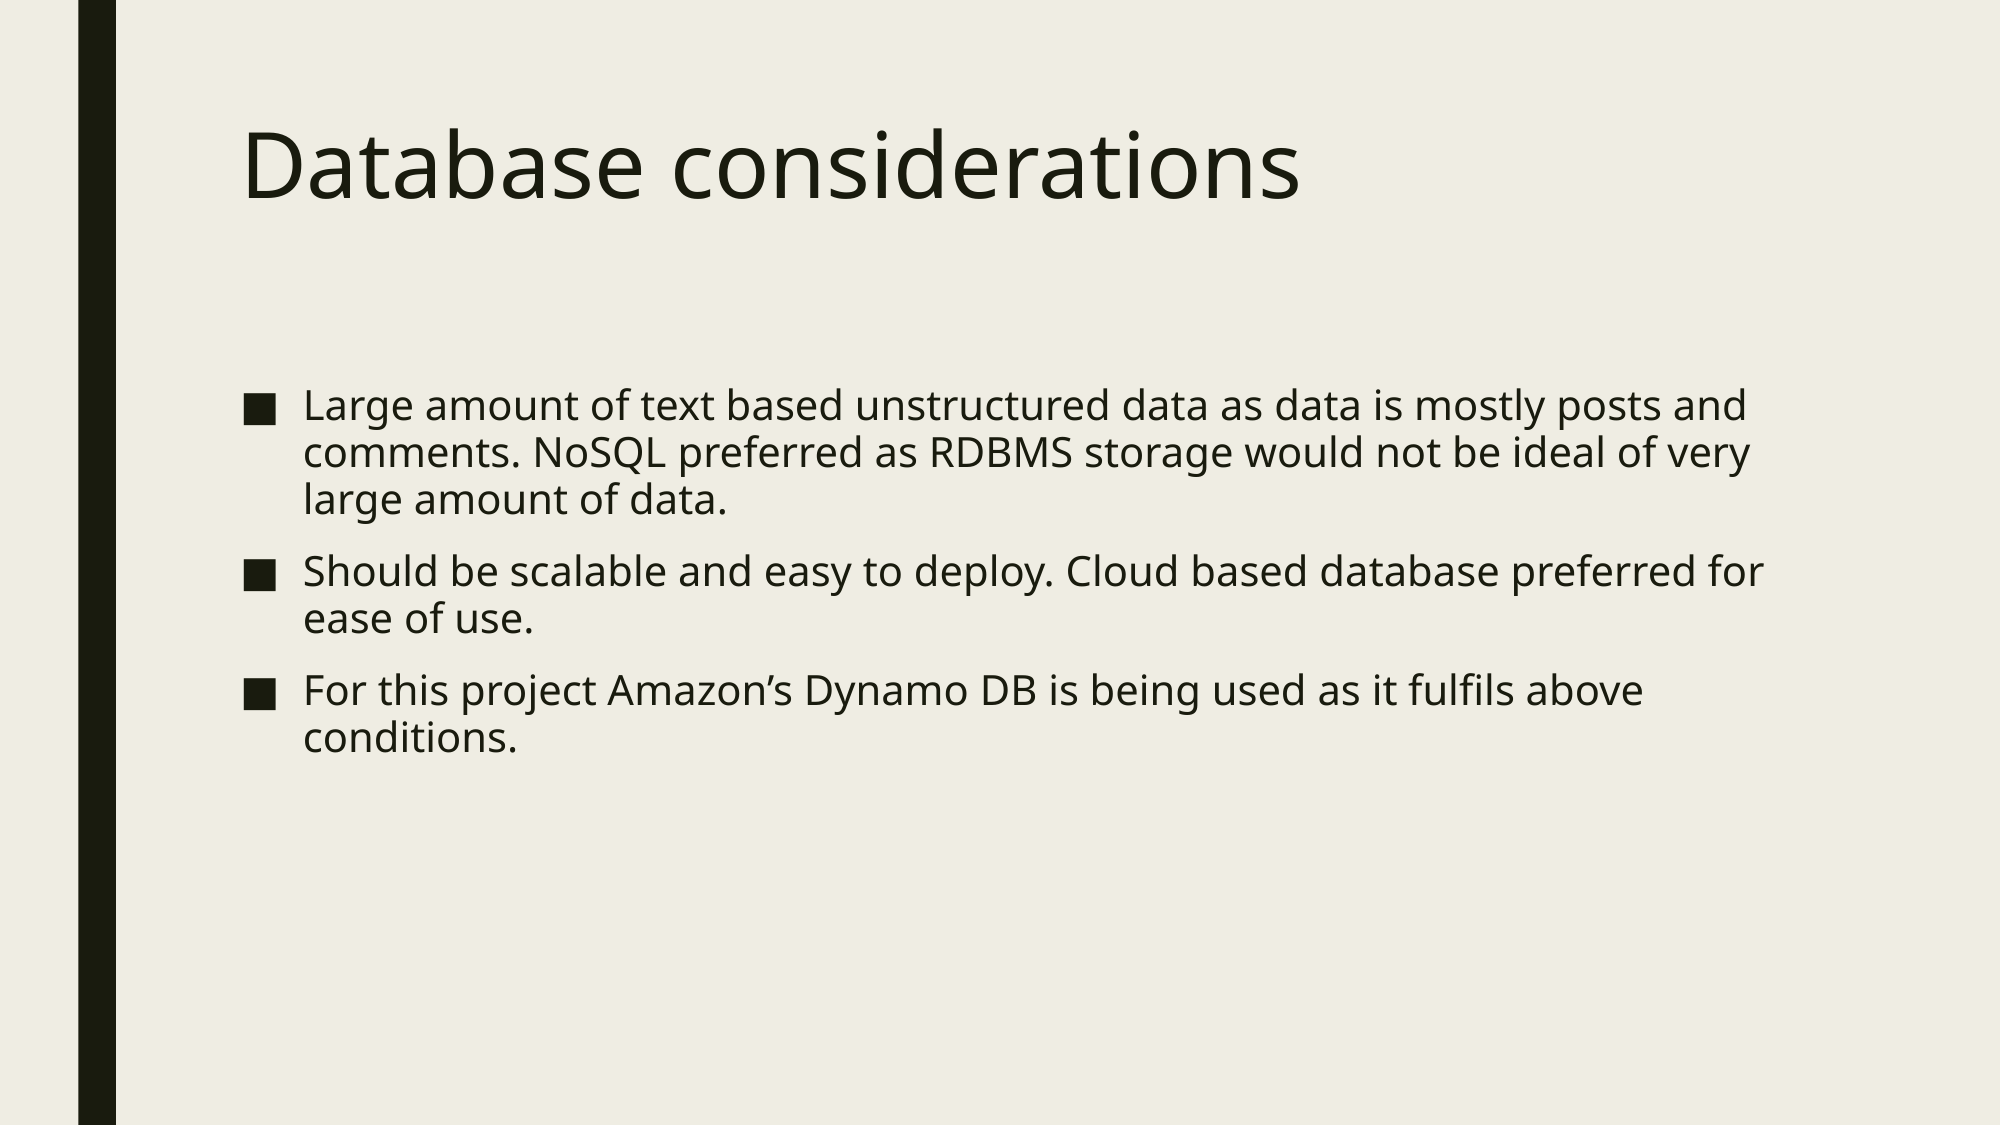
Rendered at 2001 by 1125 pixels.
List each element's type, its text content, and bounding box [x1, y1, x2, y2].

title Database considerations [225, 112, 1800, 357]
list Large amount of text based unstructured data as data is mostly posts and comments. NoSQL preferred as RDBMS storage would not be ideal of very large amount of data. Should be scalable and easy to deploy. Cloud based database preferred for ease of use. For this project Amazon’s Dynamo DB is being used as it fulfils above conditions. [225, 375, 1800, 963]
